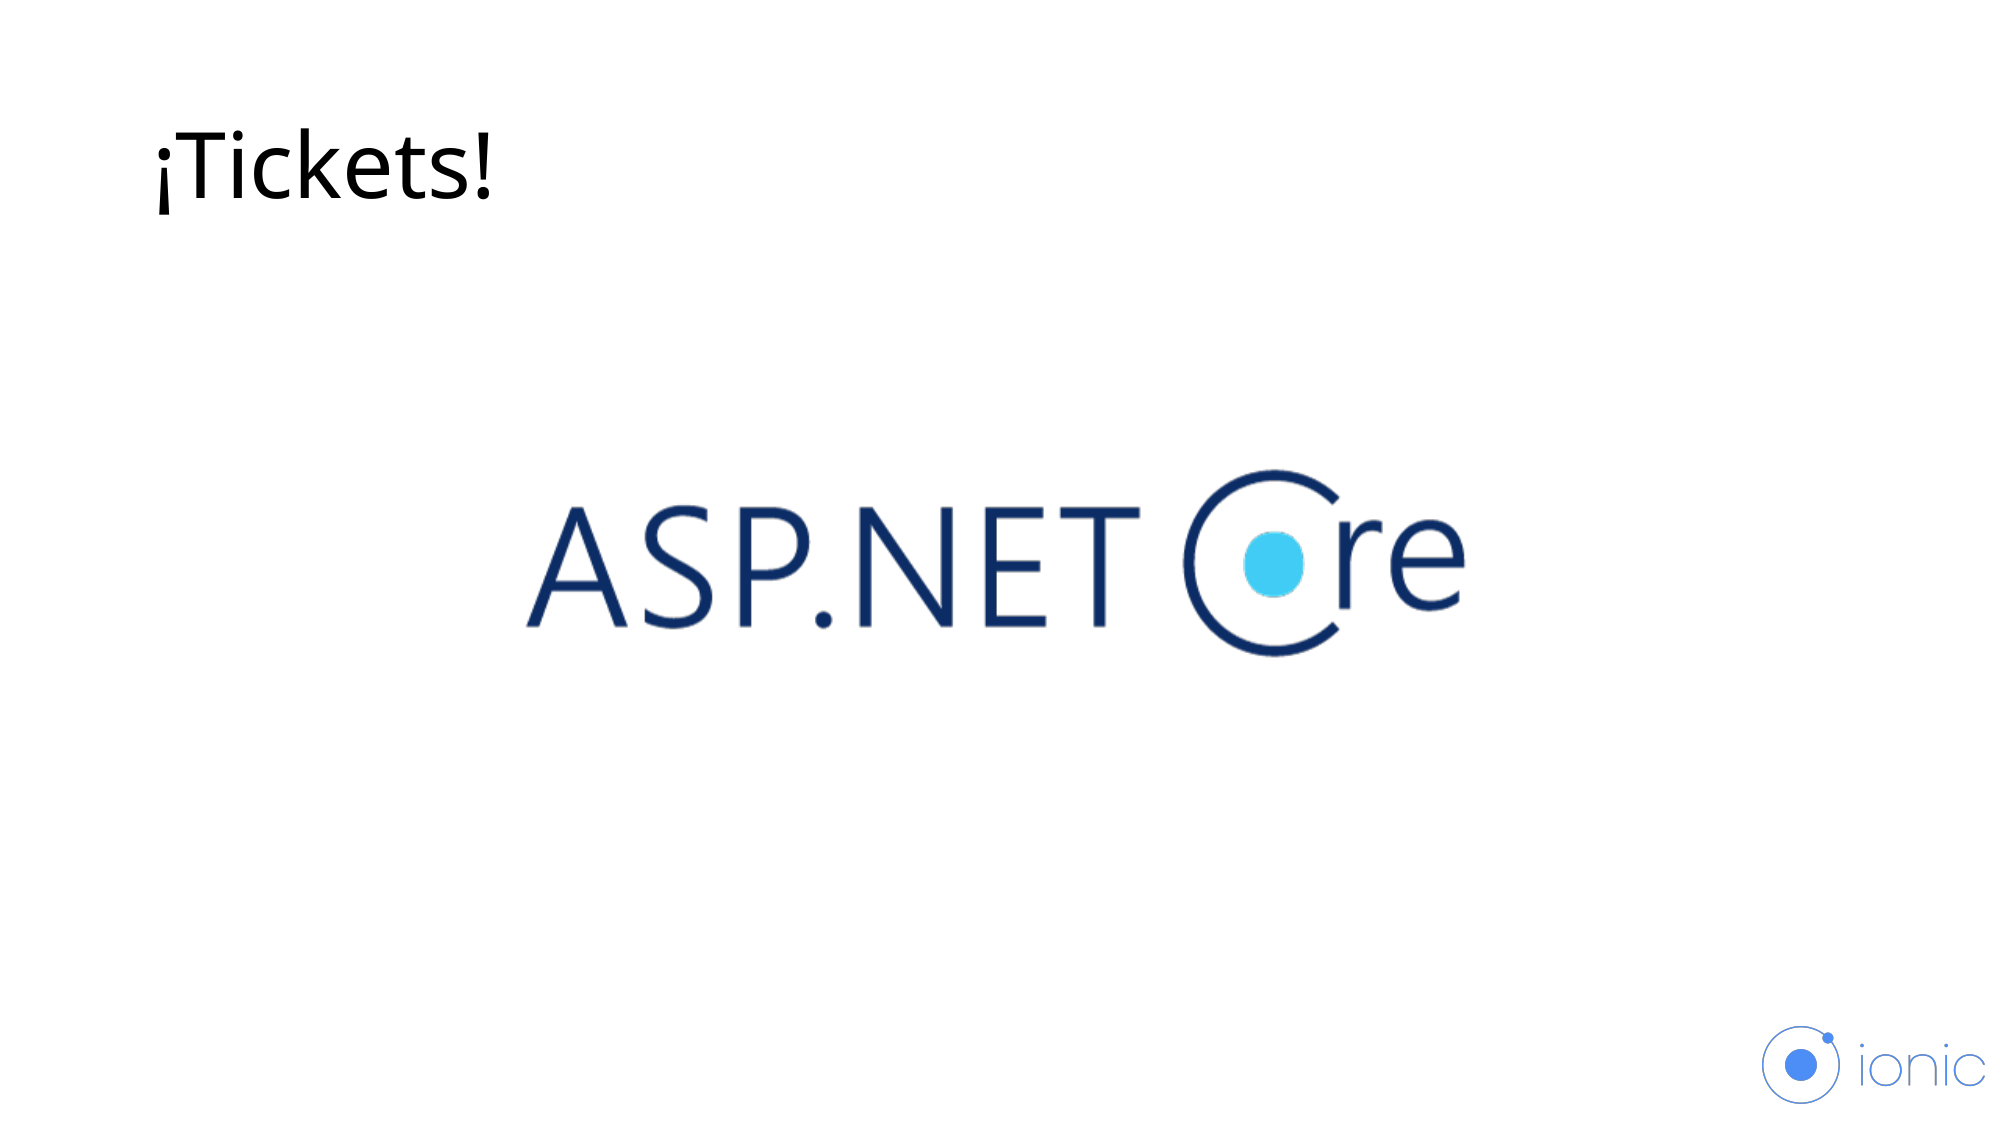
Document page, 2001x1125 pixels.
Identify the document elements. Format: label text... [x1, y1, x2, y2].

picture [1762, 1026, 1985, 1104]
title ¡Tickets! [137, 59, 1863, 278]
picture [481, 424, 1519, 701]
